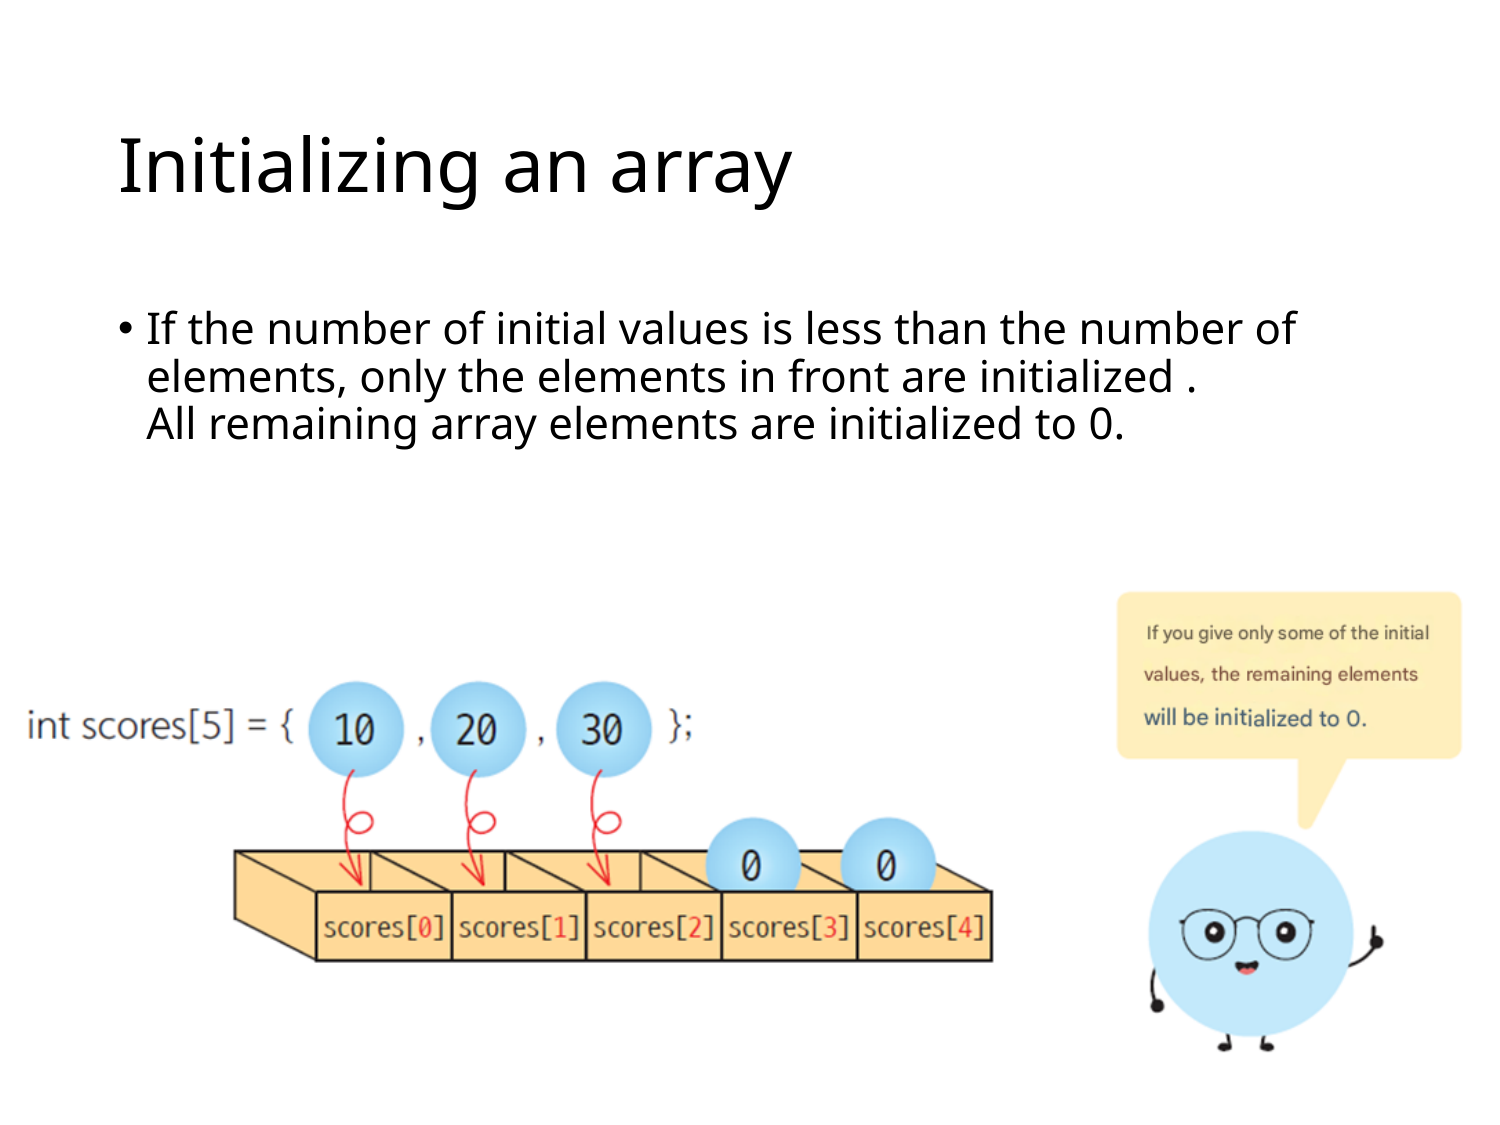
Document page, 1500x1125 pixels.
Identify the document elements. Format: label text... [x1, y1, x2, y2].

picture [0, 562, 1500, 1075]
list If the number of initial values is less than the number of elements, only the elements in front are initialized . All remaining array elements are initialized to 0. [103, 299, 1397, 562]
title Initializing an array [103, 59, 1397, 278]
